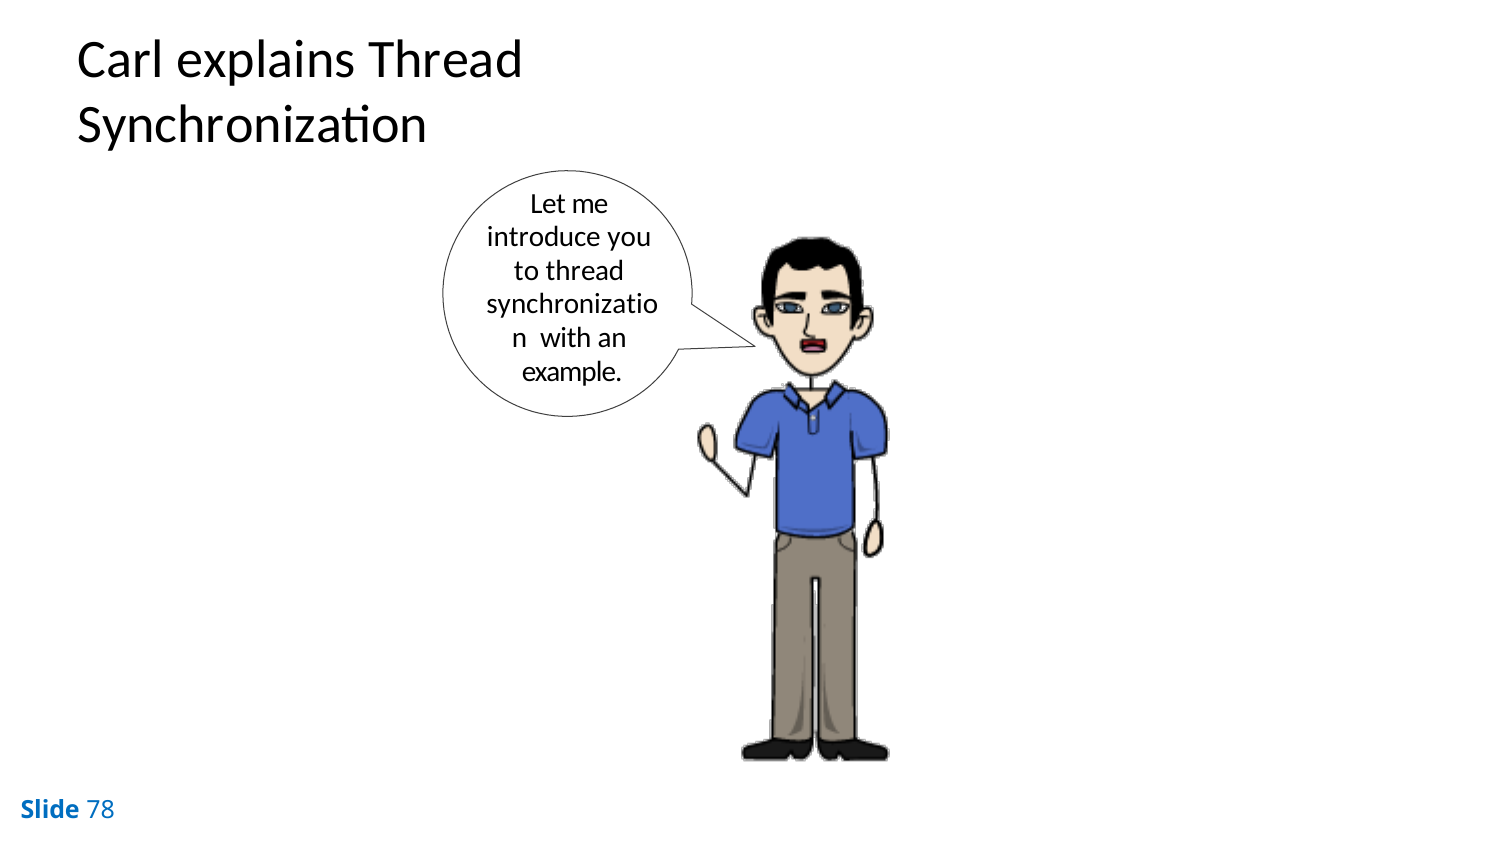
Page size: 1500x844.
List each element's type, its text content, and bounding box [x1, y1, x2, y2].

slide_number Slide 78 [18, 791, 123, 844]
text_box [442, 169, 908, 775]
title Carl explains Thread Synchronization [75, 21, 879, 165]
